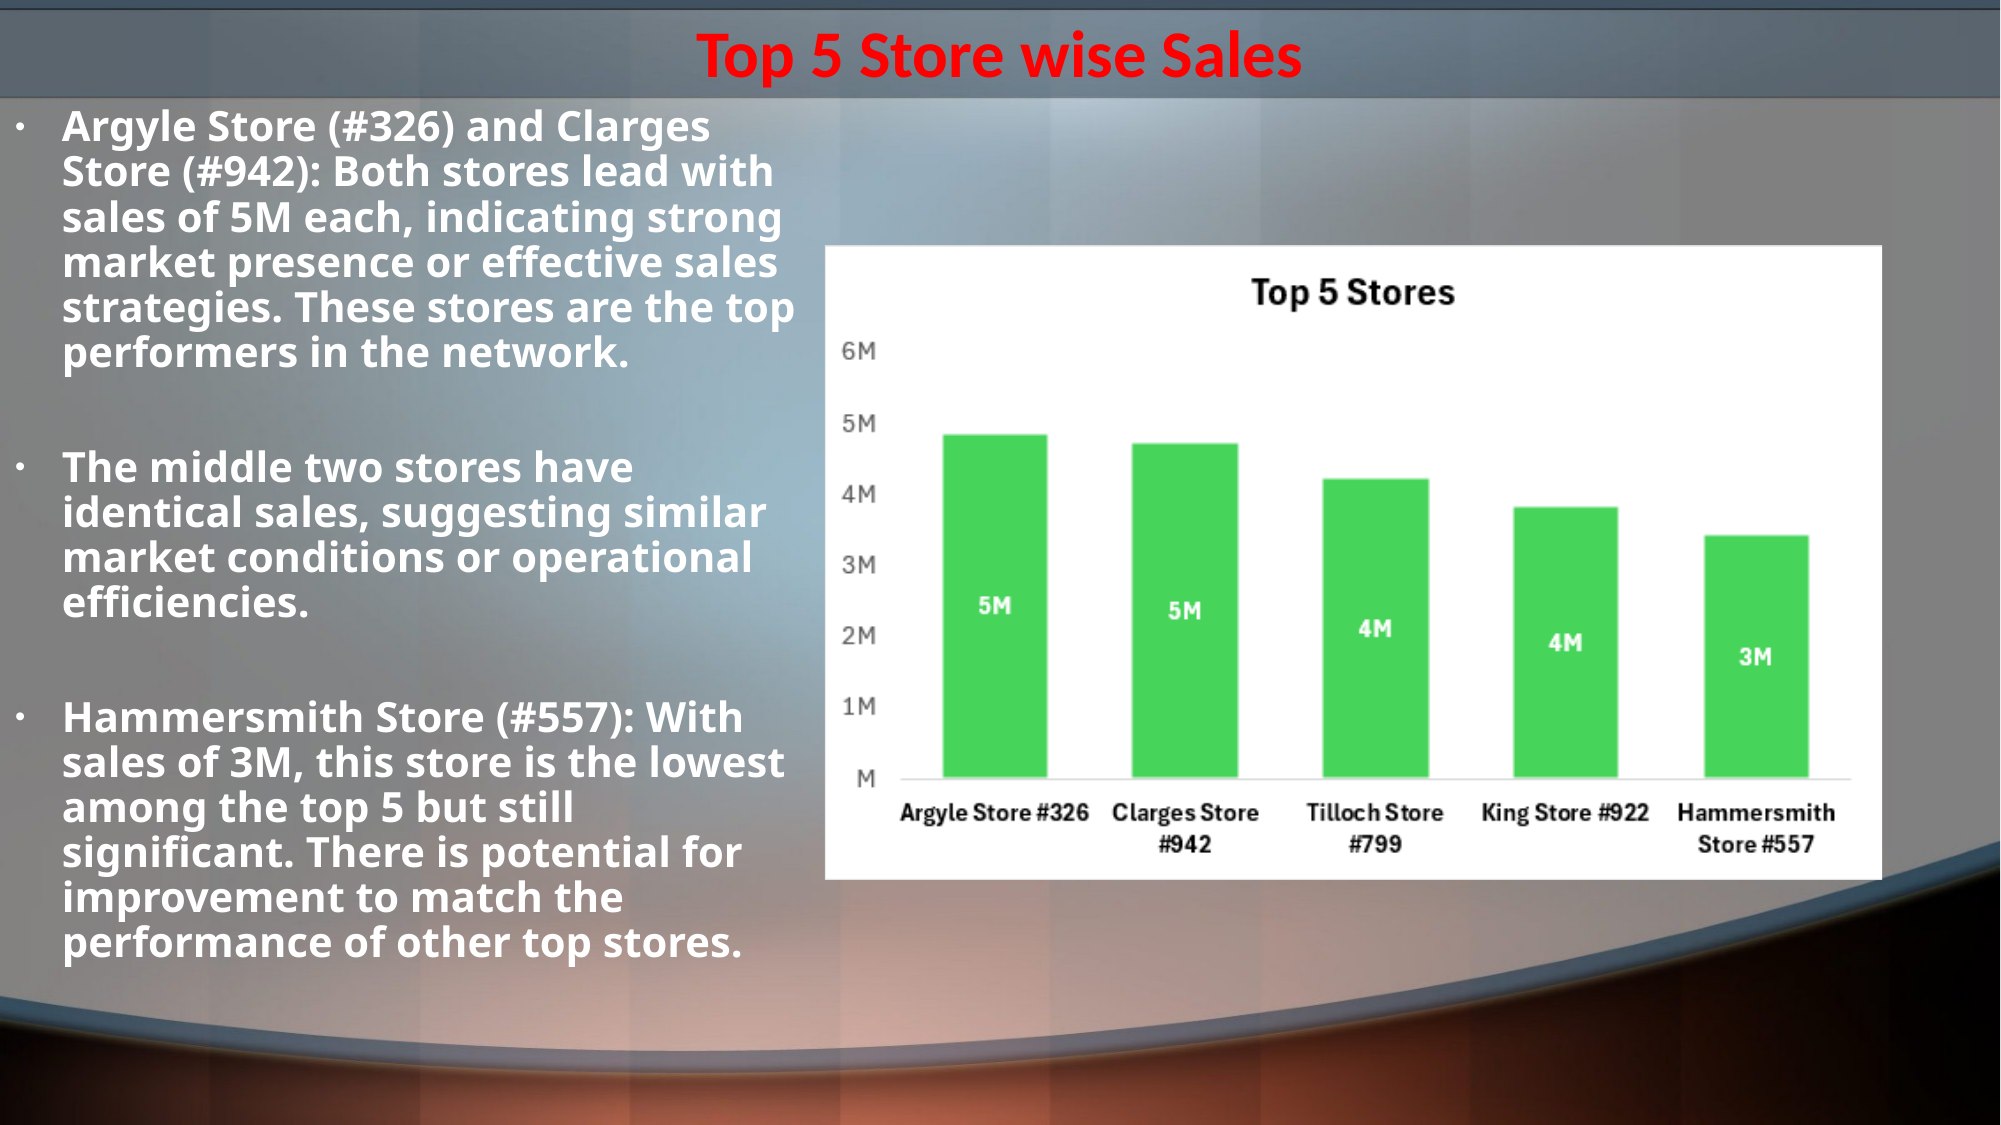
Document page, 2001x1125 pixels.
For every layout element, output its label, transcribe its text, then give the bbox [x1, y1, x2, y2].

picture [824, 0, 2001, 1125]
list Argyle Store (#326) and Clarges Store (#942): Both stores lead with sales of 5M each, indicating strong market presence or effective sales strategies. These stores are the top performers in the network. The middle two stores have identical sales, suggesting similar market conditions or operational efficiencies. Hammersmith Store (#557): With sales of 3M, this store is the lowest among the top 5 but still significant. There is potential for improvement to match the performance of other top stores. [0, 98, 825, 1125]
title Top 5 Store wise Sales [0, 0, 2000, 99]
